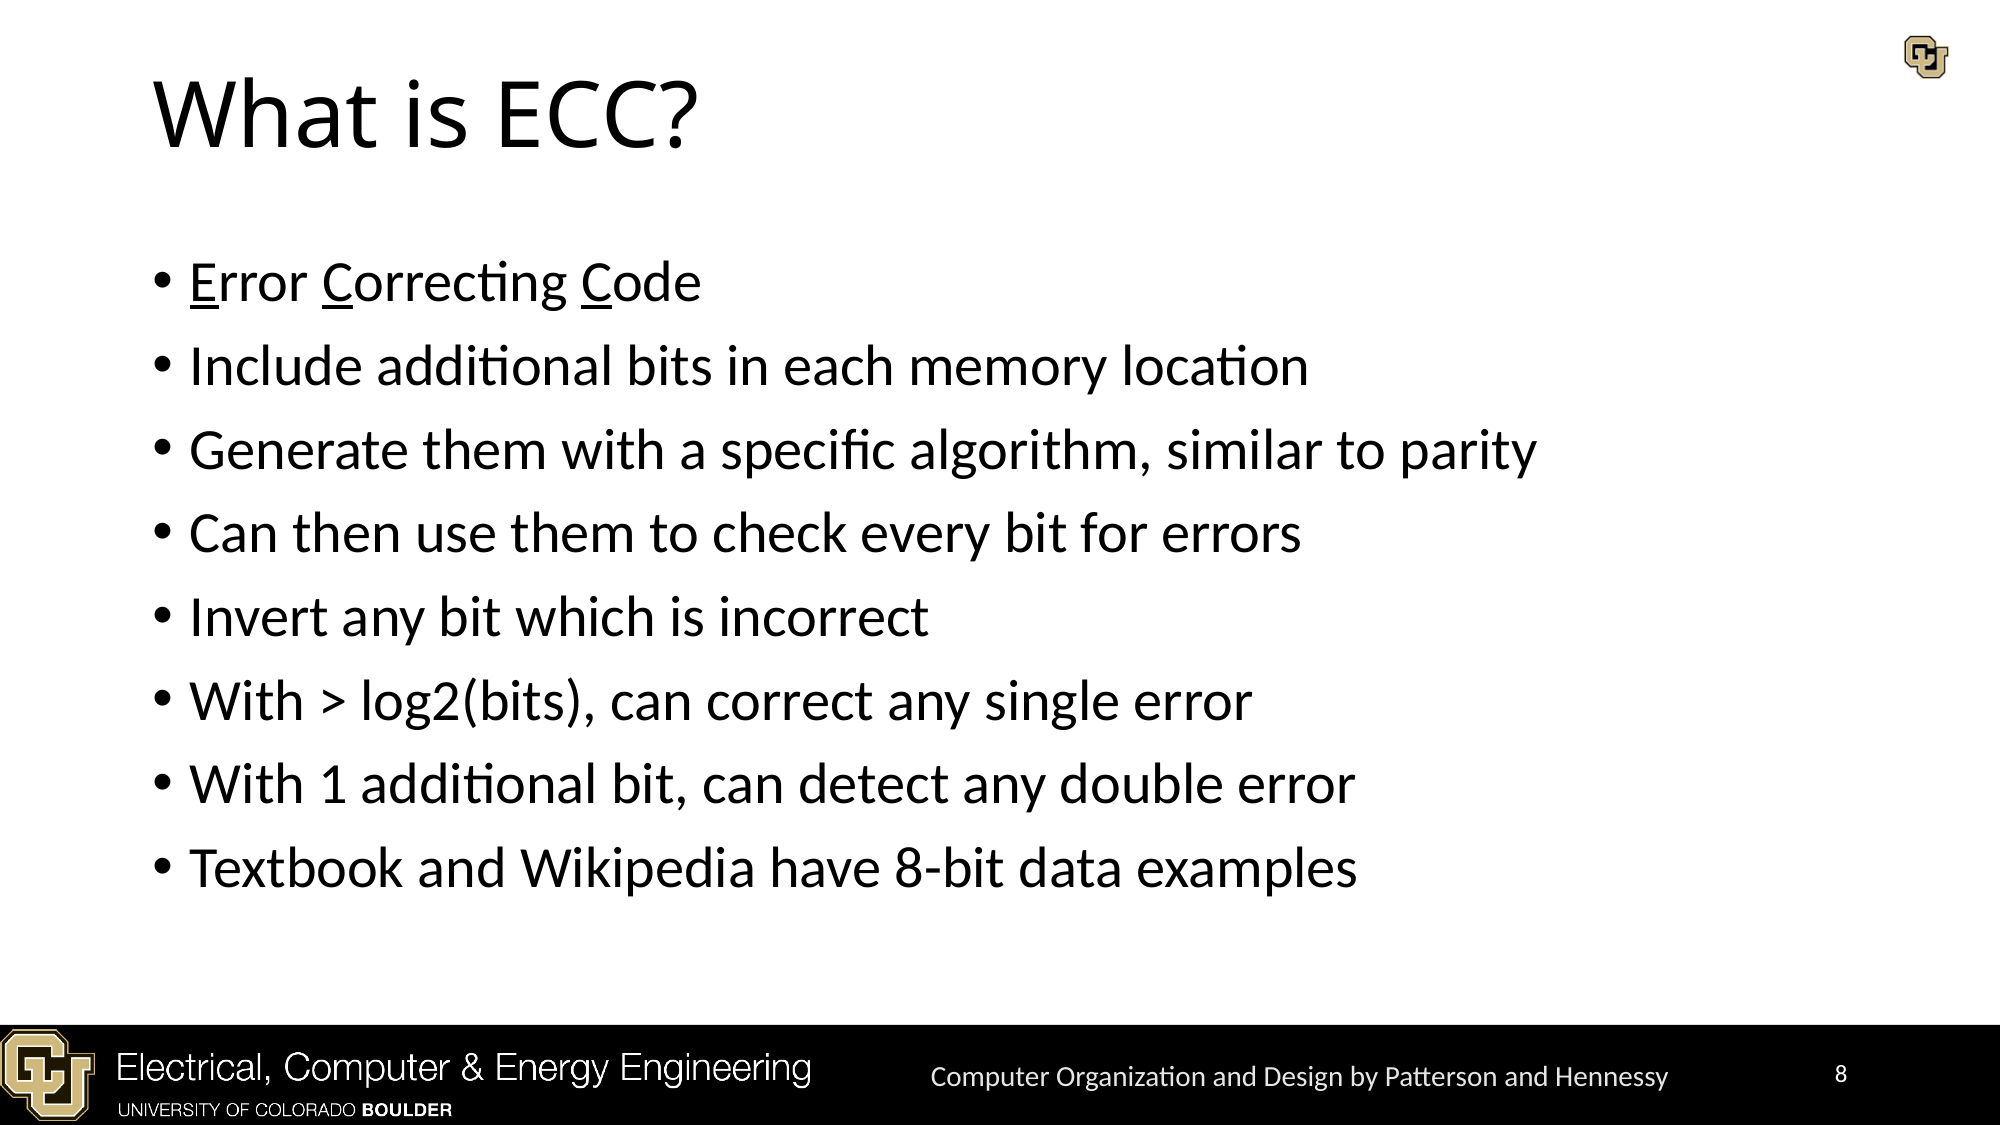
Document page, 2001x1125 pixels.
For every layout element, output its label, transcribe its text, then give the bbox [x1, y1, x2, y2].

footer Computer Organization and Design by Patterson and Hennessy [0, 1024, 2000, 1125]
title What is ECC? [137, 8, 1863, 227]
picture [1899, 32, 1958, 87]
picture [0, 1029, 810, 1121]
list Error Correcting Code Include additional bits in each memory location Generate them with a specific algorithm, similar to parity Can then use them to check every bit for errors Invert any bit which is incorrect With > log2(bits), can correct any single error With 1 additional bit, can detect any double error Textbook and Wikipedia have 8-bit data examples [137, 243, 1863, 1003]
slide_number 8 [1412, 1042, 1863, 1103]
